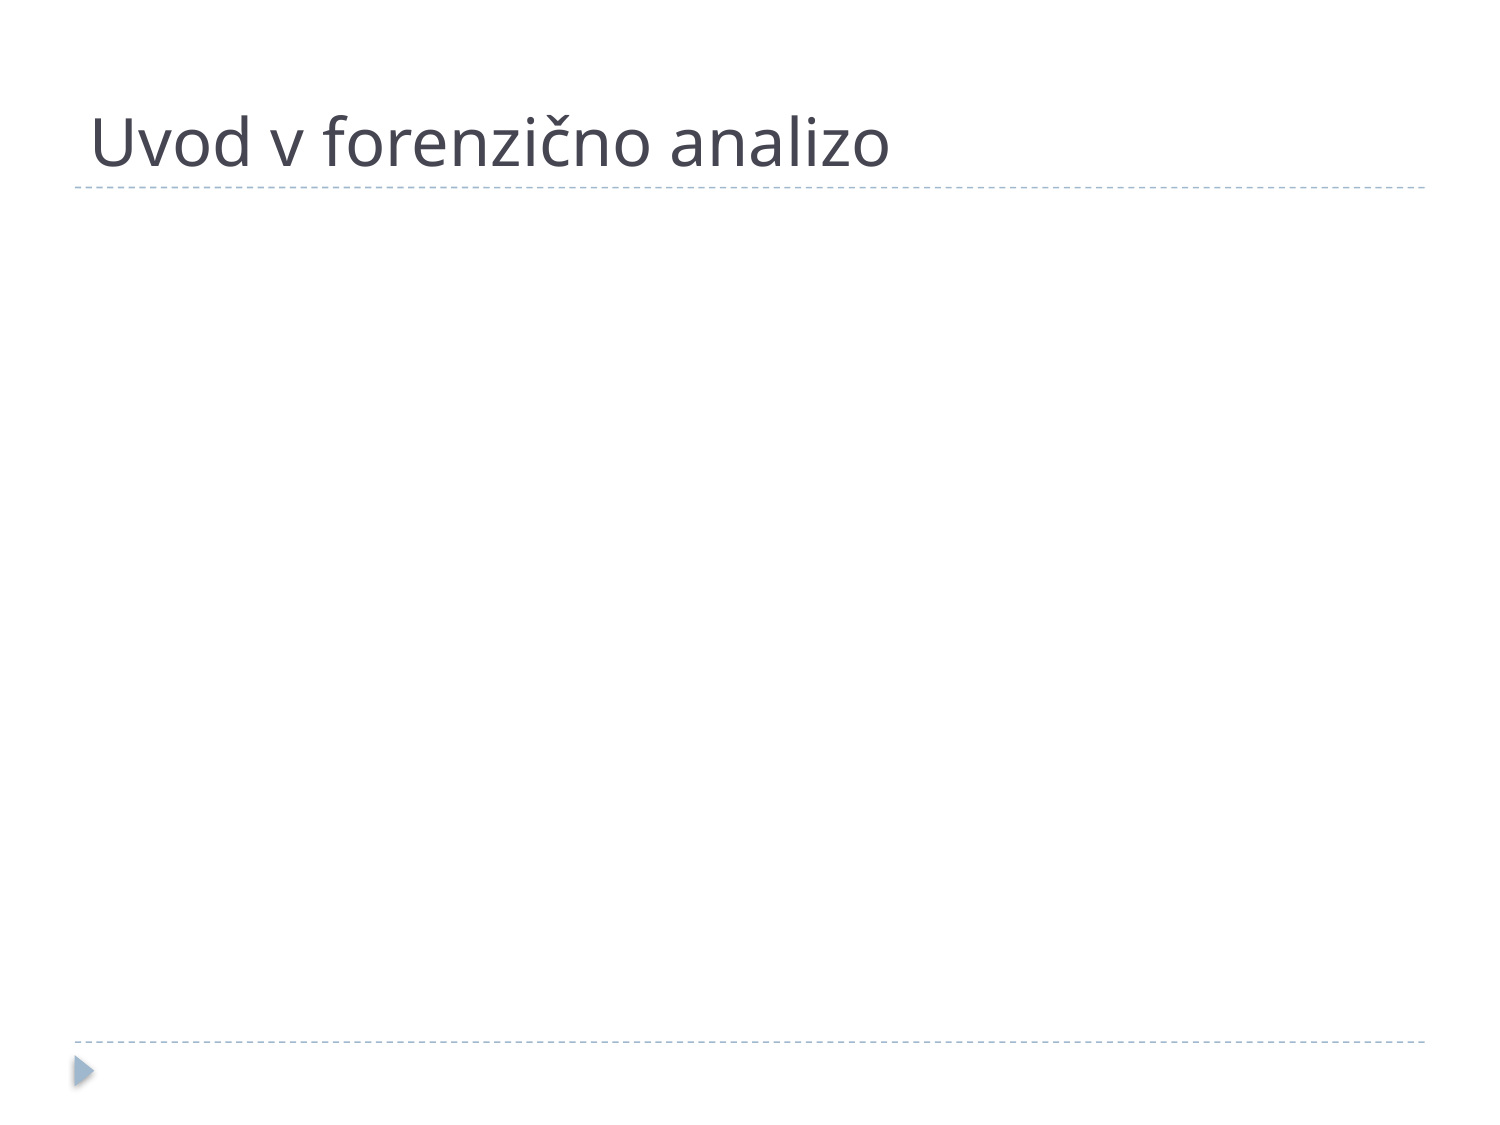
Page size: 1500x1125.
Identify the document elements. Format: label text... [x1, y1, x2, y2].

title Uvod v forenzično analizo [75, 24, 1425, 188]
